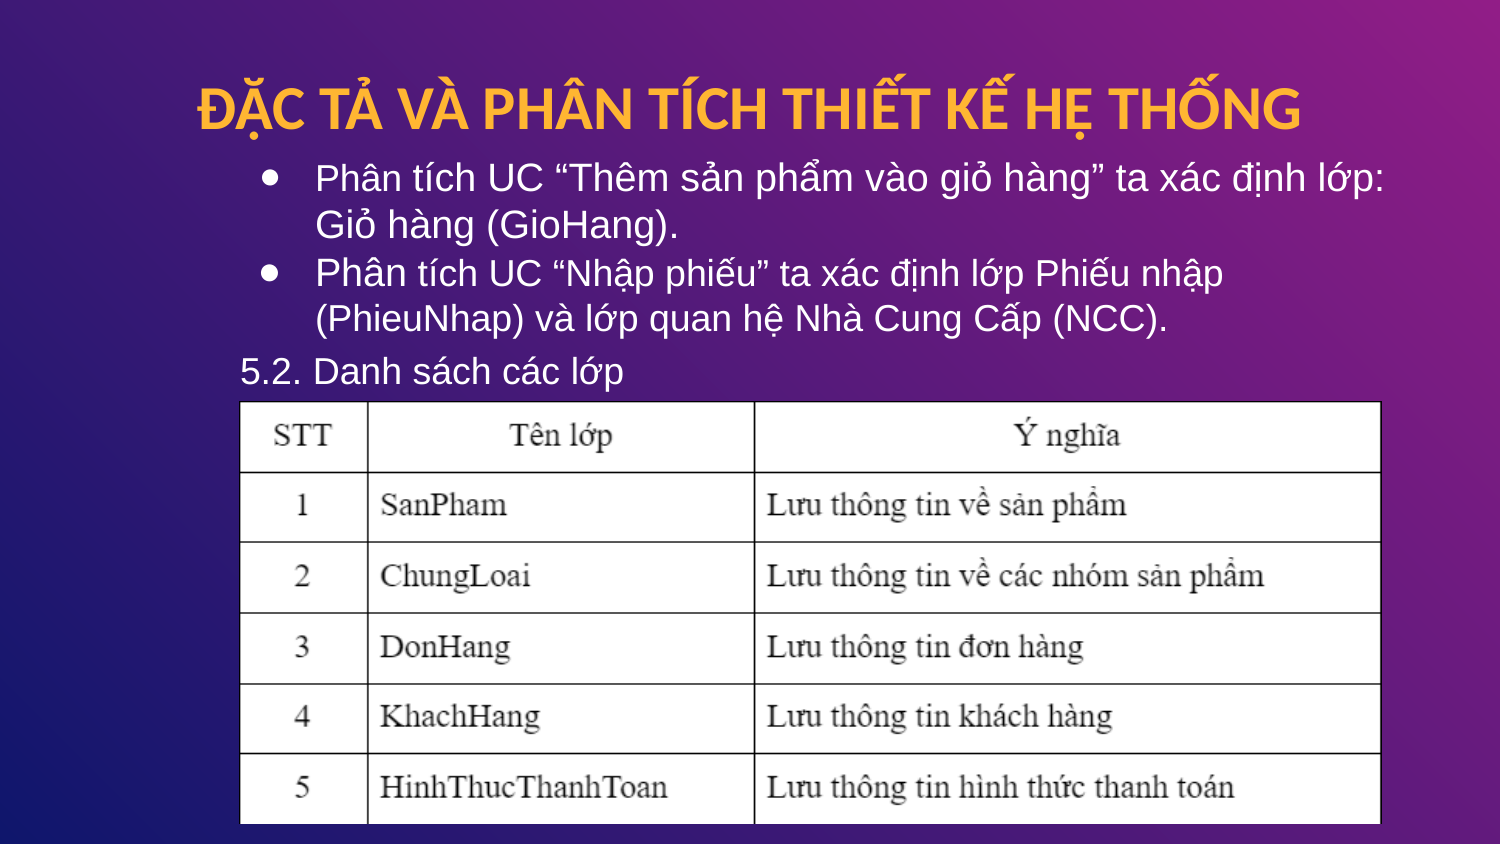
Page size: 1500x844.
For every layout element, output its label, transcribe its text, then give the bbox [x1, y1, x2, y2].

list Phân tích UC “Thêm sản phẩm vào giỏ hàng” ta xác định lớp: Giỏ hàng (GioHang). Phân tích UC “Nhập phiếu” ta xác định lớp Phiếu nhập (PhieuNhap) và lớp quan hệ Nhà Cung Cấp (NCC). 5.2. Danh sách các lớp [75, 144, 1425, 844]
title ĐẶC TẢ VÀ PHÂN TÍCH THIẾT KẾ HỆ THỐNG [75, 33, 1425, 144]
picture [238, 401, 1382, 824]
